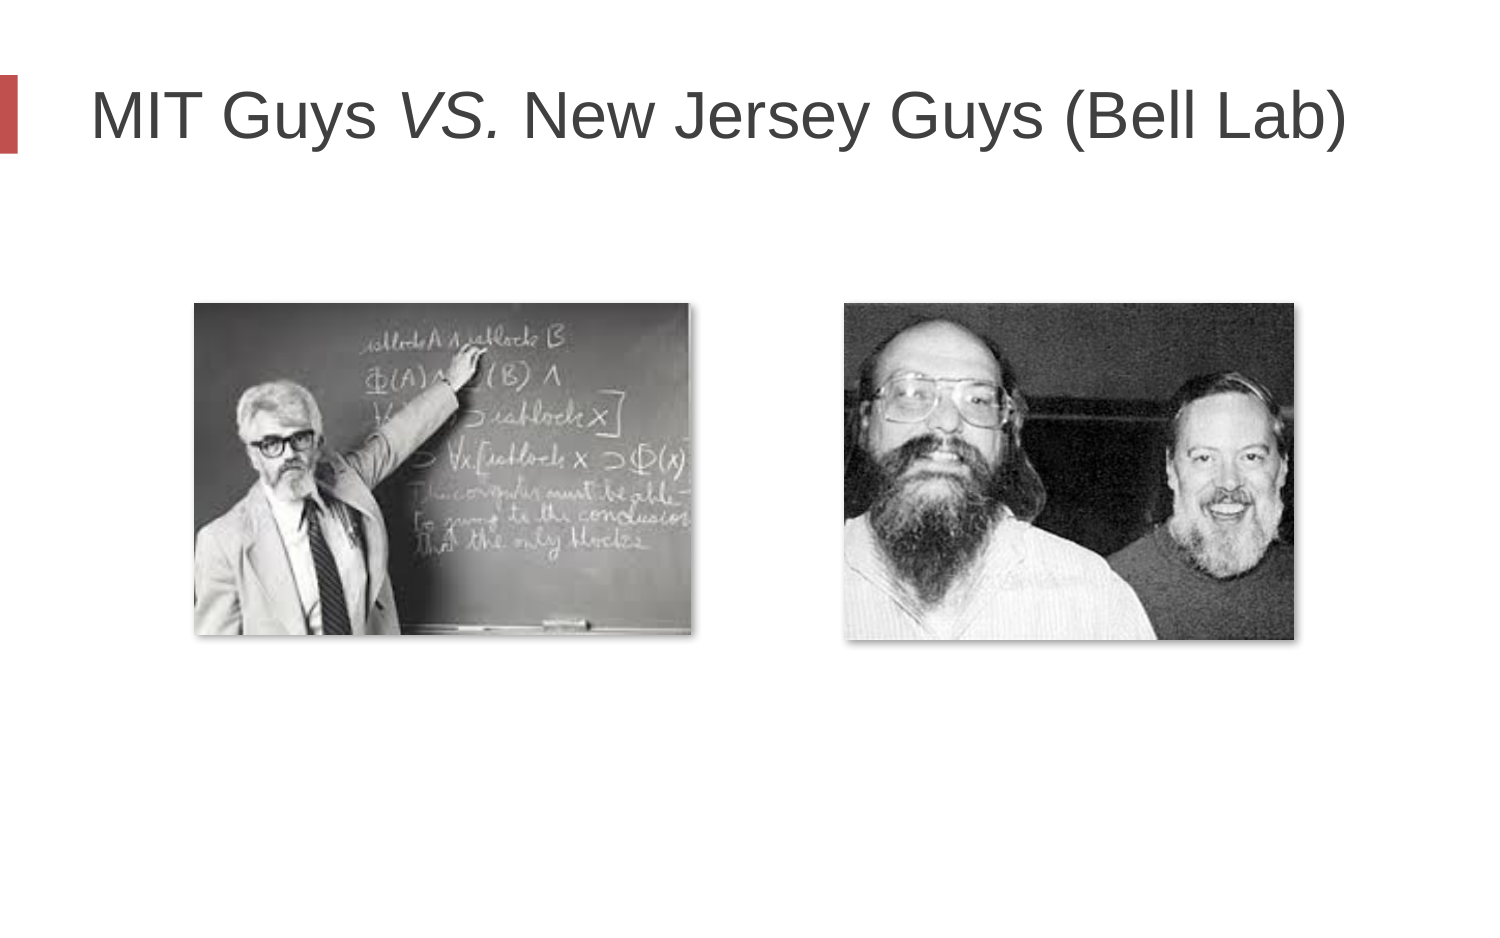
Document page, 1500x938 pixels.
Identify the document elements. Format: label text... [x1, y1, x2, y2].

picture [844, 303, 1294, 641]
title MIT Guys VS. New Jersey Guys (Bell Lab) [75, 37, 1425, 186]
picture [194, 303, 692, 635]
